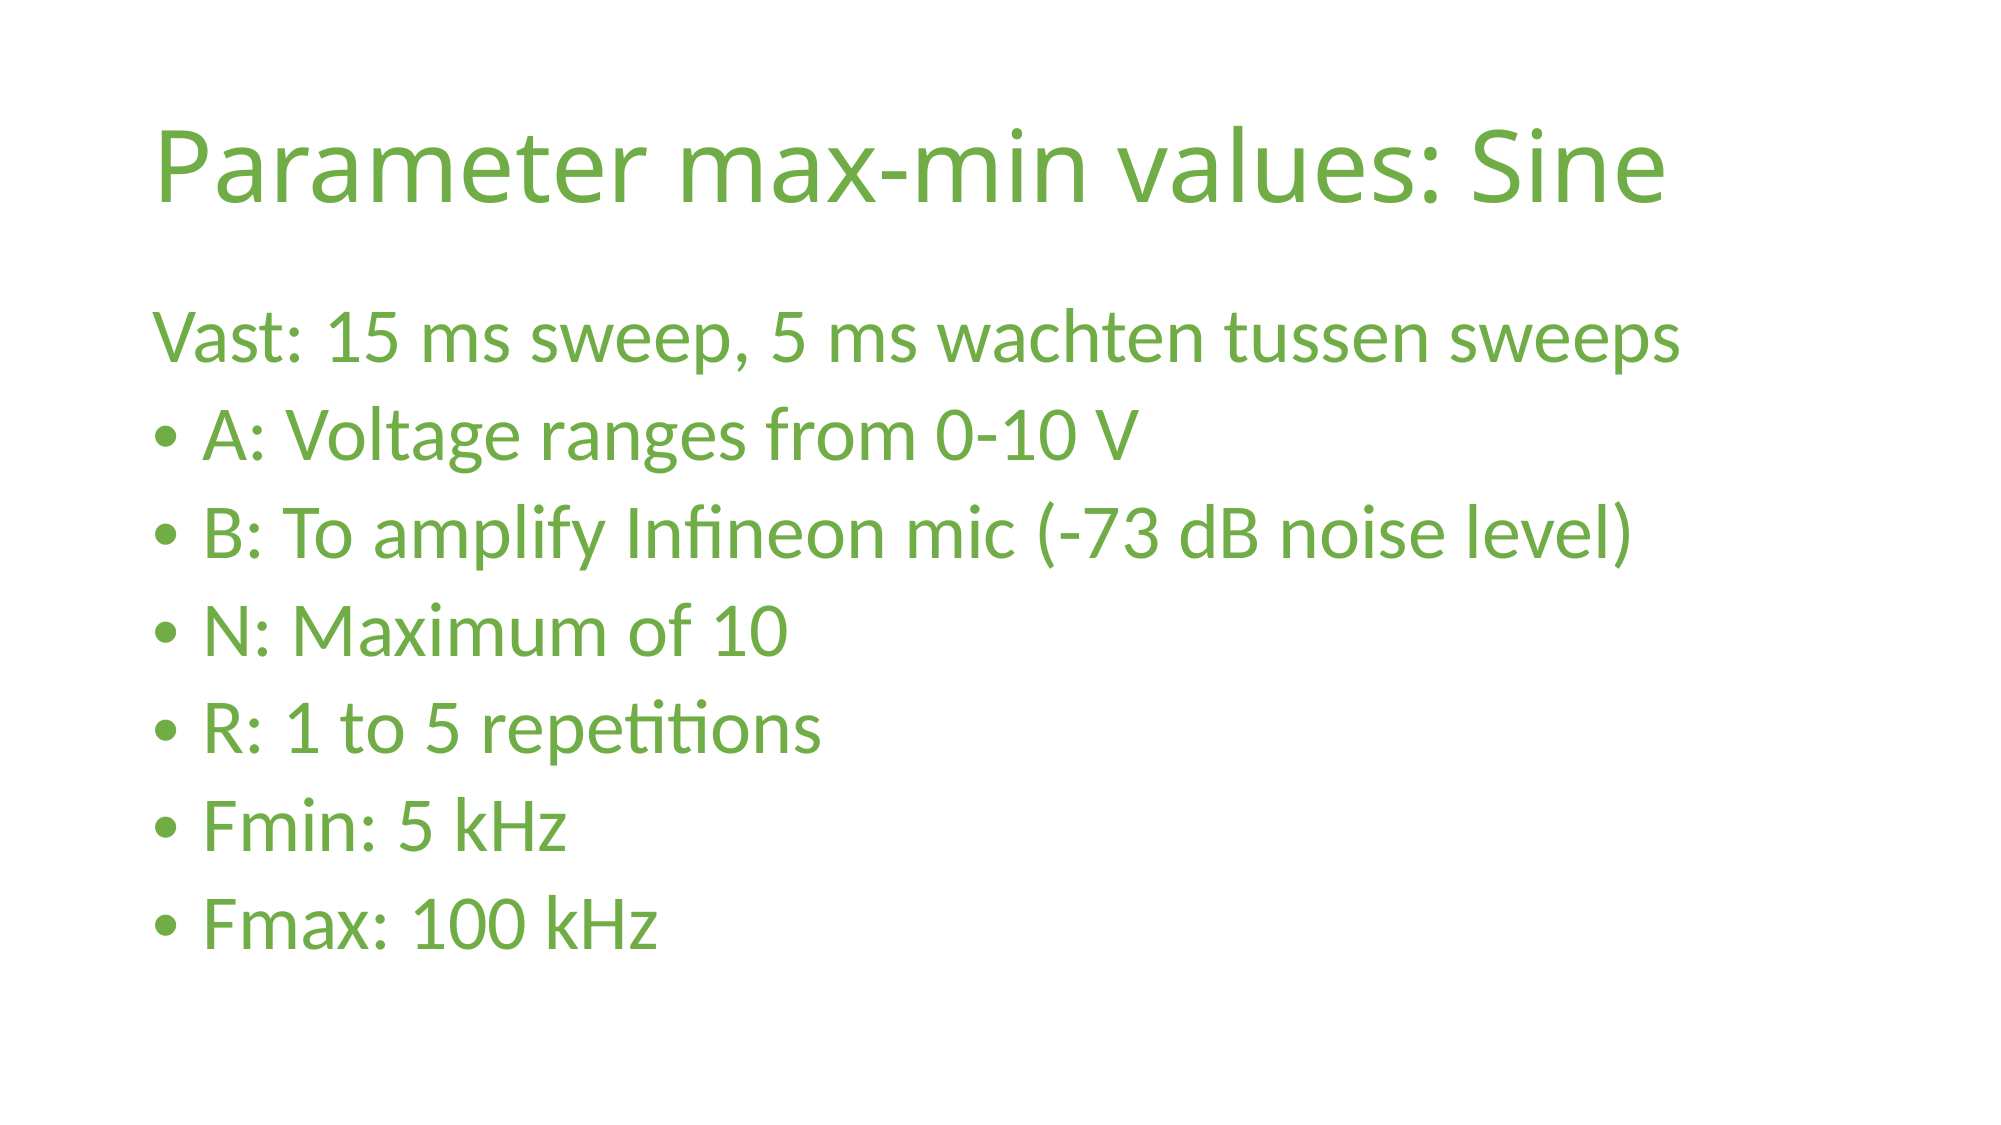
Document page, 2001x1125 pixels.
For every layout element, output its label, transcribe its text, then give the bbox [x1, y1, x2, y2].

list Vast: 15 ms sweep, 5 ms wachten tussen sweeps A: Voltage ranges from 0-10 V B: To amplify Infineon mic (-73 dB noise level) N: Maximum of 10 R: 1 to 5 repetitions Fmin: 5 kHz Fmax: 100 kHz [137, 299, 1863, 1014]
title Parameter max-min values: Sine [137, 56, 1863, 275]
